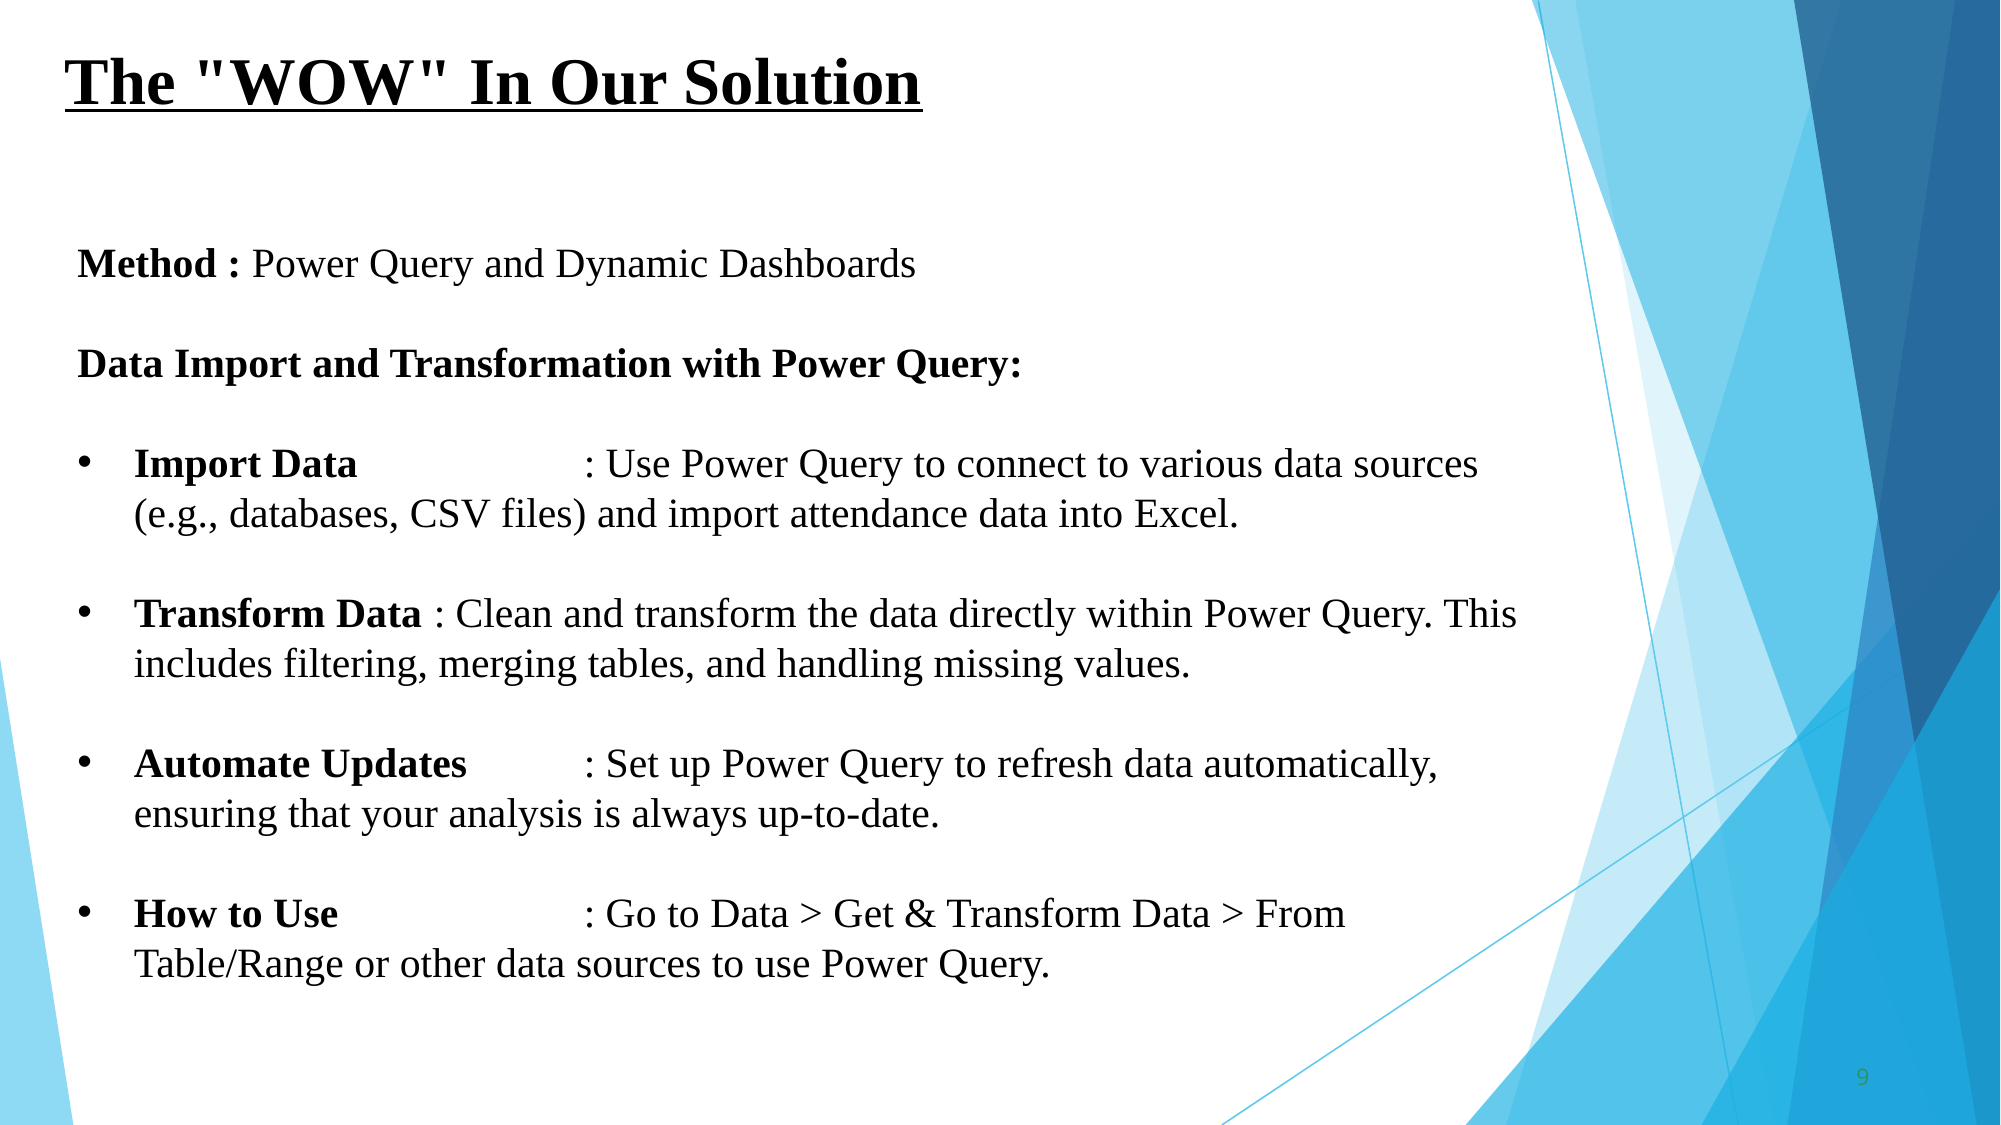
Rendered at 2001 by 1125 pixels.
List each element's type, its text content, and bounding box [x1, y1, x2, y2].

text_box Method : Power Query and Dynamic Dashboards Data Import and Transformation with Power Query: Import Data : Use Power Query to connect to various data sources (e.g., databases, CSV files) and import attendance data into Excel. Transform Data : Clean and transform the data directly within Power Query. This includes filtering, merging tables, and handling missing values. Automate Updates : Set up Power Query to refresh data automatically, ensuring that your analysis is always up-to-date. How to Use : Go to Data > Get & Transform Data > From Table/Range or other data sources to use Power Query. [62, 228, 1563, 994]
text_box 9 [1849, 1061, 1888, 1095]
title The "WOW" In Our Solution [62, 35, 1454, 226]
